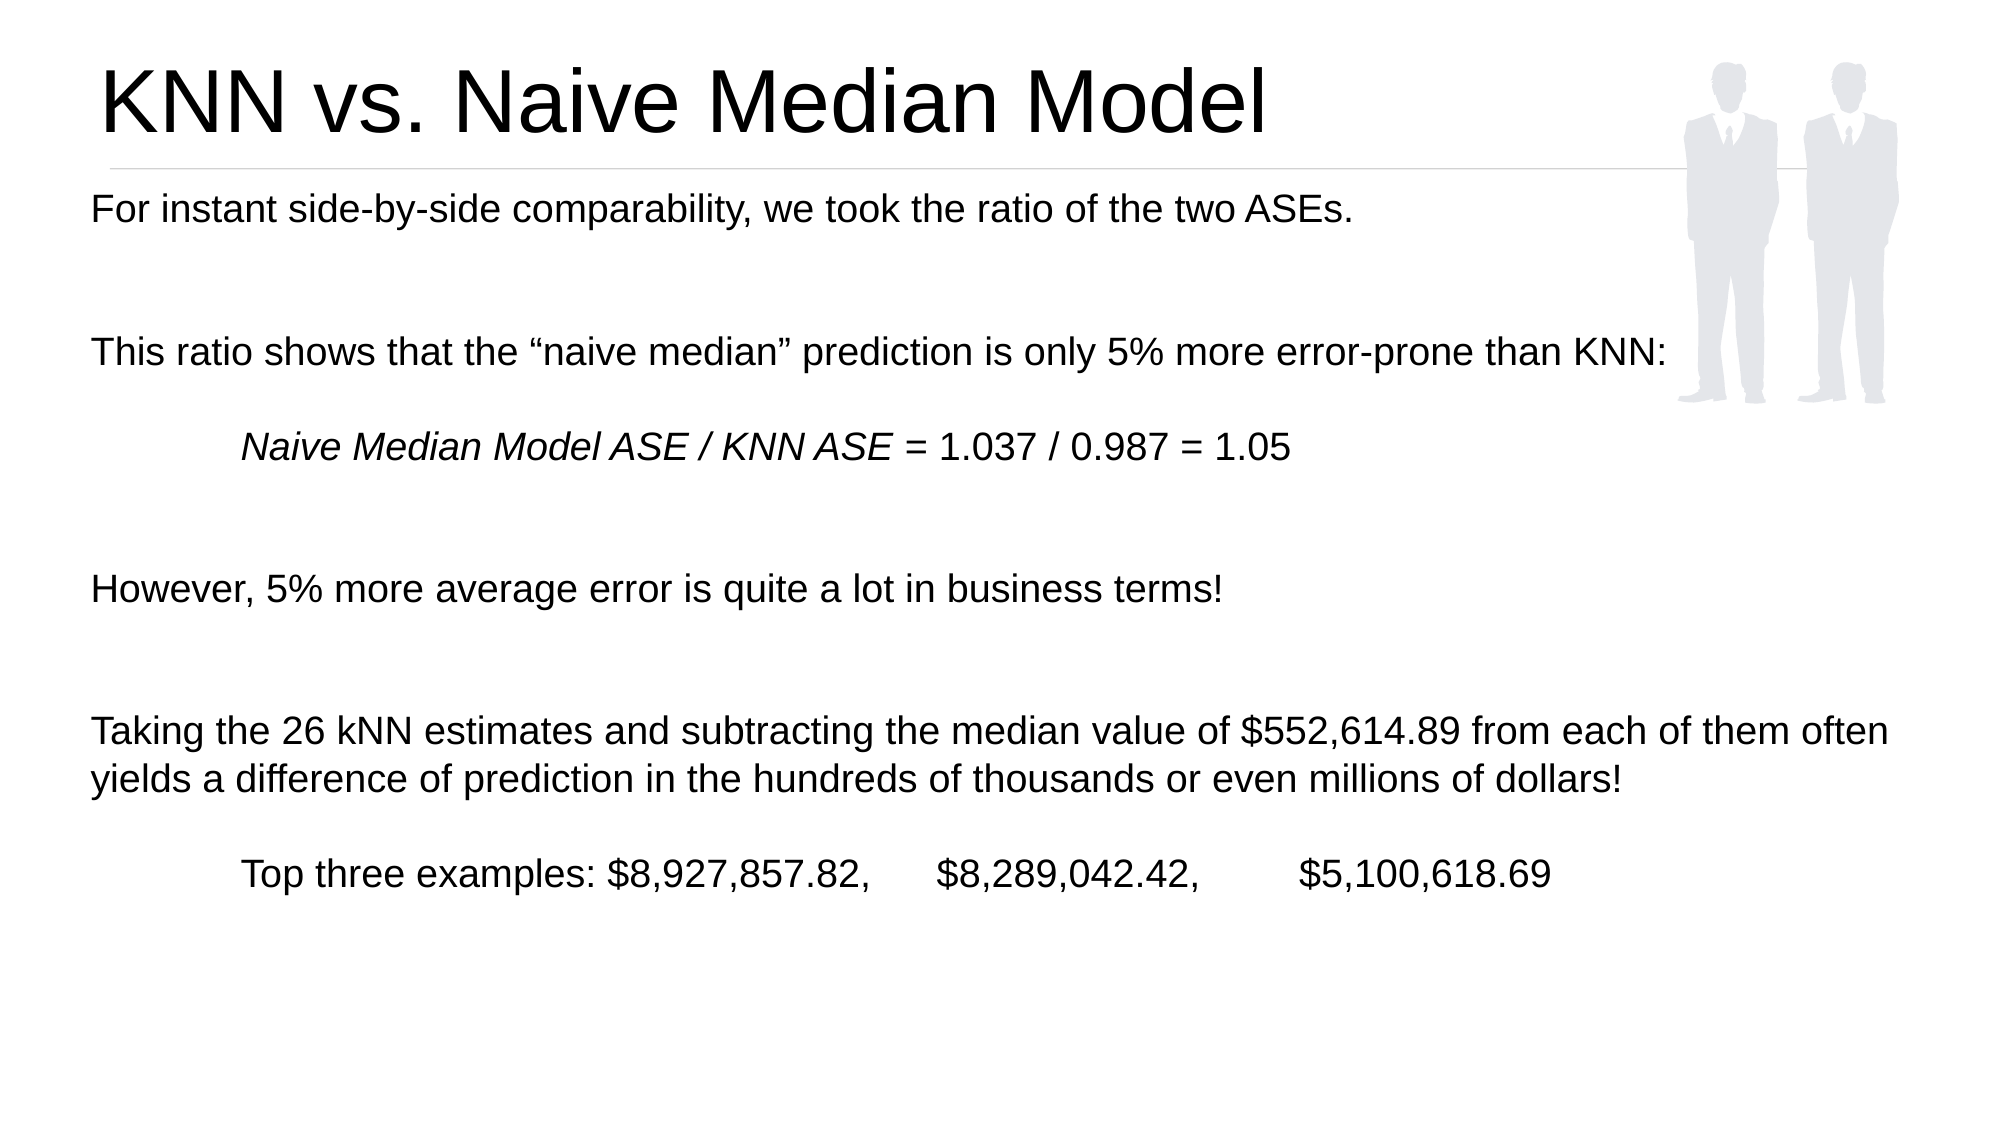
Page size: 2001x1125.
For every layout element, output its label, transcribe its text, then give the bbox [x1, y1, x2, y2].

text_box [1710, 62, 1747, 114]
text_box For instant side-by-side comparability, we took the ratio of the two ASEs. This ratio shows that the “naive median” prediction is only 5% more error-prone than KNN: Naive Median Model ASE / KNN ASE = 1.037 / 0.987 = 1.05 However, 5% more average error is quite a lot in business terms! Taking the 26 kNN estimates and subtracting the median value of $552,614.89 from each of them often yields a difference of prediction in the hundreds of thousands or even millions of dollars! Top three examples: $8,927,857.82, $8,289,042.42, $5,100,618.69 [90, 183, 1905, 1125]
text_box [1830, 62, 1867, 114]
text_box [1677, 112, 1780, 404]
text_box [1797, 112, 1899, 404]
text_box KNN vs. Naive Median Model [99, 42, 1900, 151]
